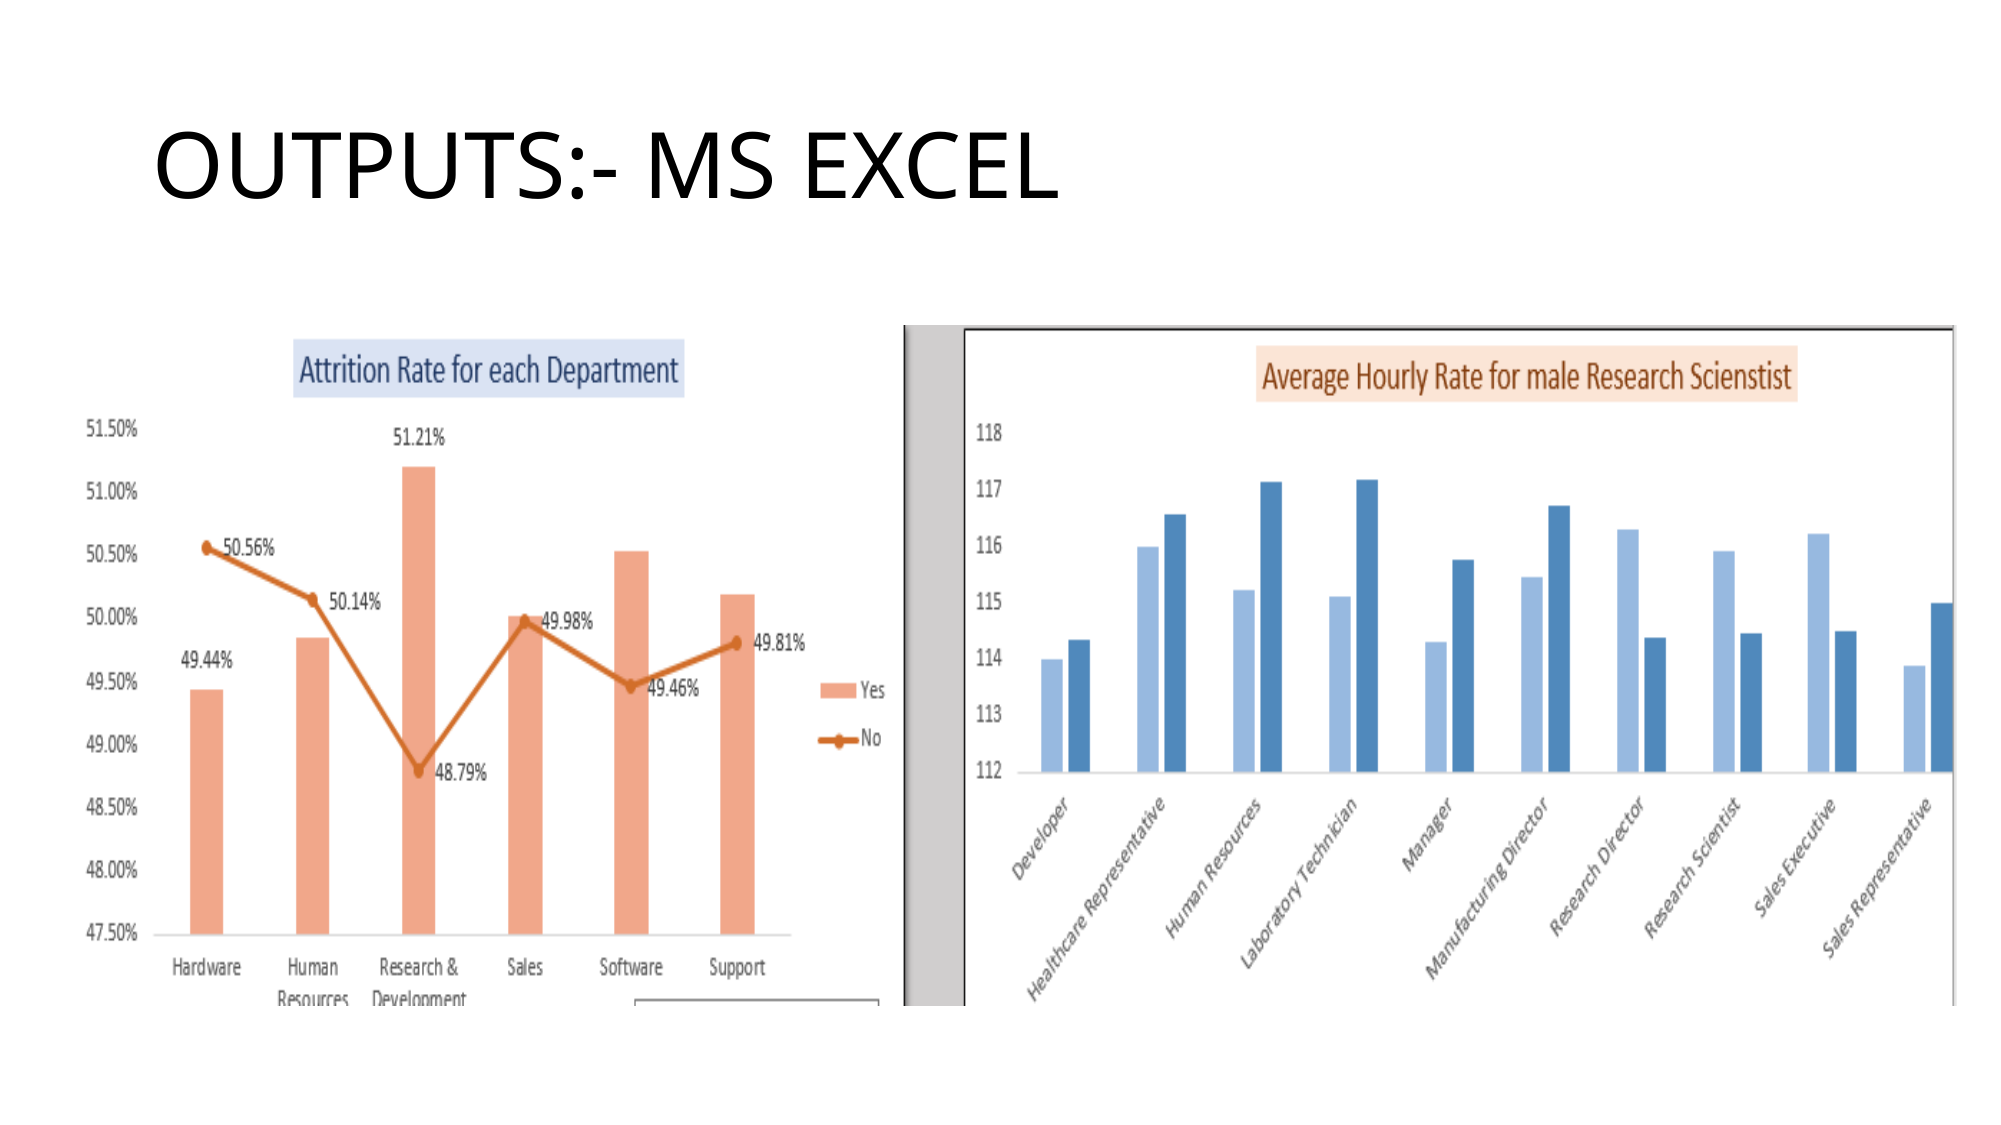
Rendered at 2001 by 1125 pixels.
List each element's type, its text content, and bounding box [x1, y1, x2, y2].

title OUTPUTS:- MS EXCEL [137, 59, 1863, 278]
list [77, 325, 1957, 1006]
